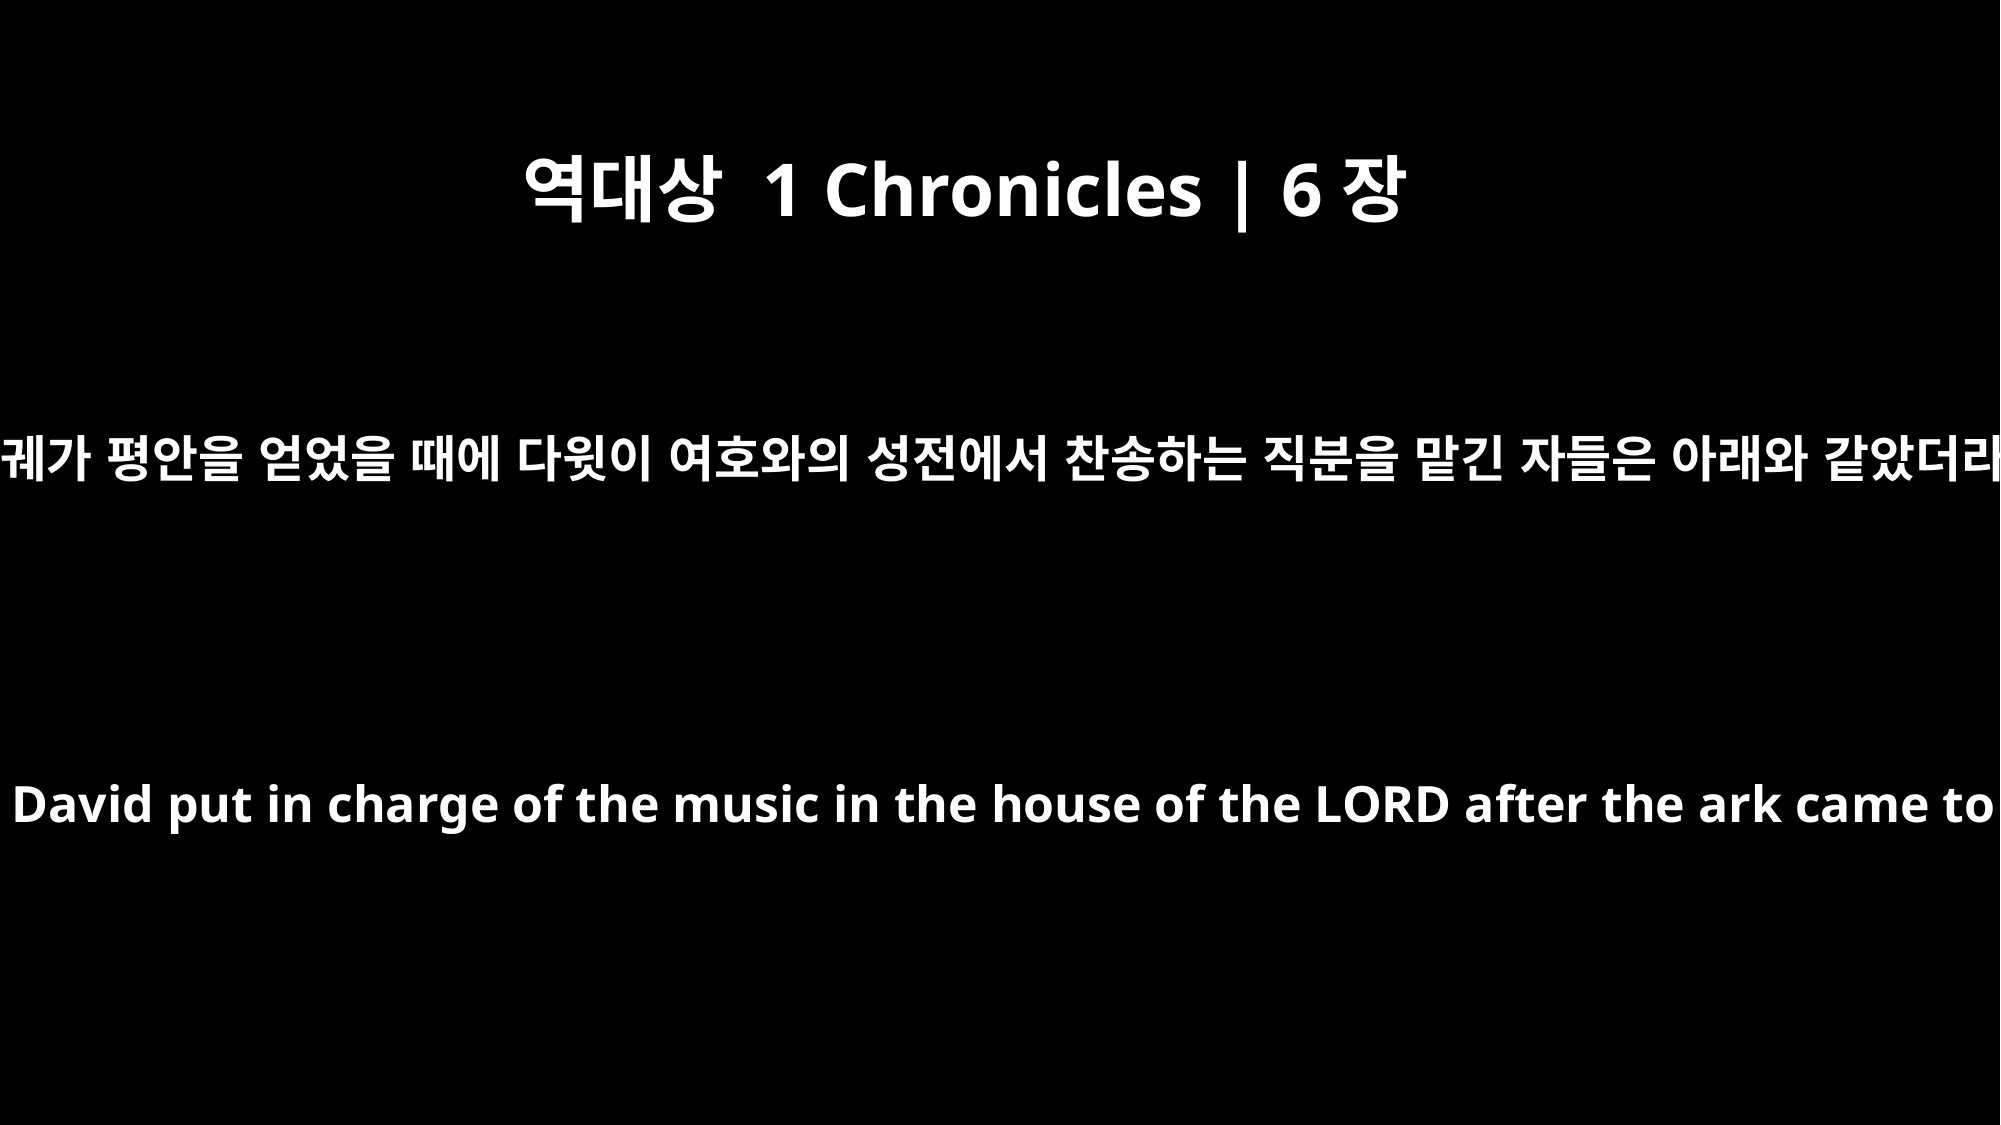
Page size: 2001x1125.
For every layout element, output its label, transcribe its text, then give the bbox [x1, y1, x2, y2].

text_box 31 언약궤가 평안을 얻었을 때에 다윗이 여호와의 성전에서 찬송하는 직분을 맡긴 자들은 아래와 같았더라 [0, 359, 2000, 495]
text_box 역대상 1 Chronicles | 6장 [507, 136, 1424, 239]
text_box These are the men David put in charge of the music in the house of the LORD after the ark came to rest there. [0, 764, 2000, 840]
